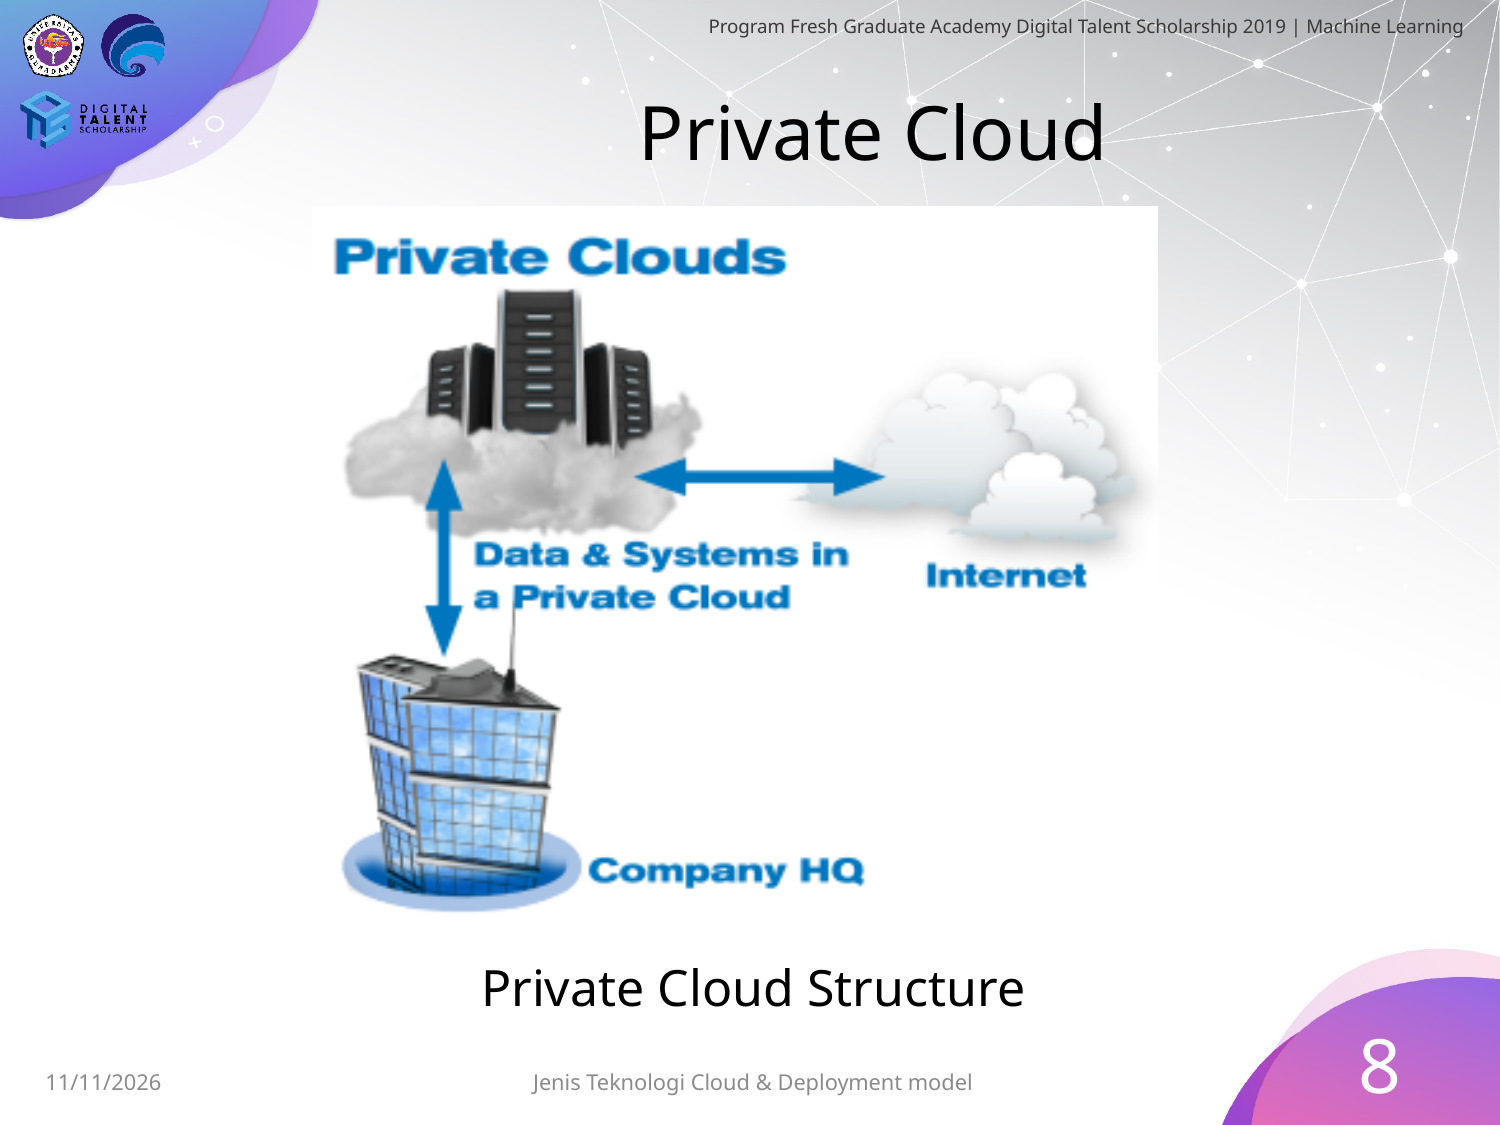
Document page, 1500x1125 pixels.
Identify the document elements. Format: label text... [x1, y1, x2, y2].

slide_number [30, 1053, 272, 1114]
footer Jenis Teknologi Cloud & Deployment model [386, 1053, 1121, 1114]
text_box Private Cloud Structure [466, 949, 1041, 1025]
title Private Cloud [271, 66, 1477, 207]
picture [0, 0, 1500, 1125]
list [312, 206, 1158, 930]
slide_number 8 [1259, 1025, 1500, 1114]
